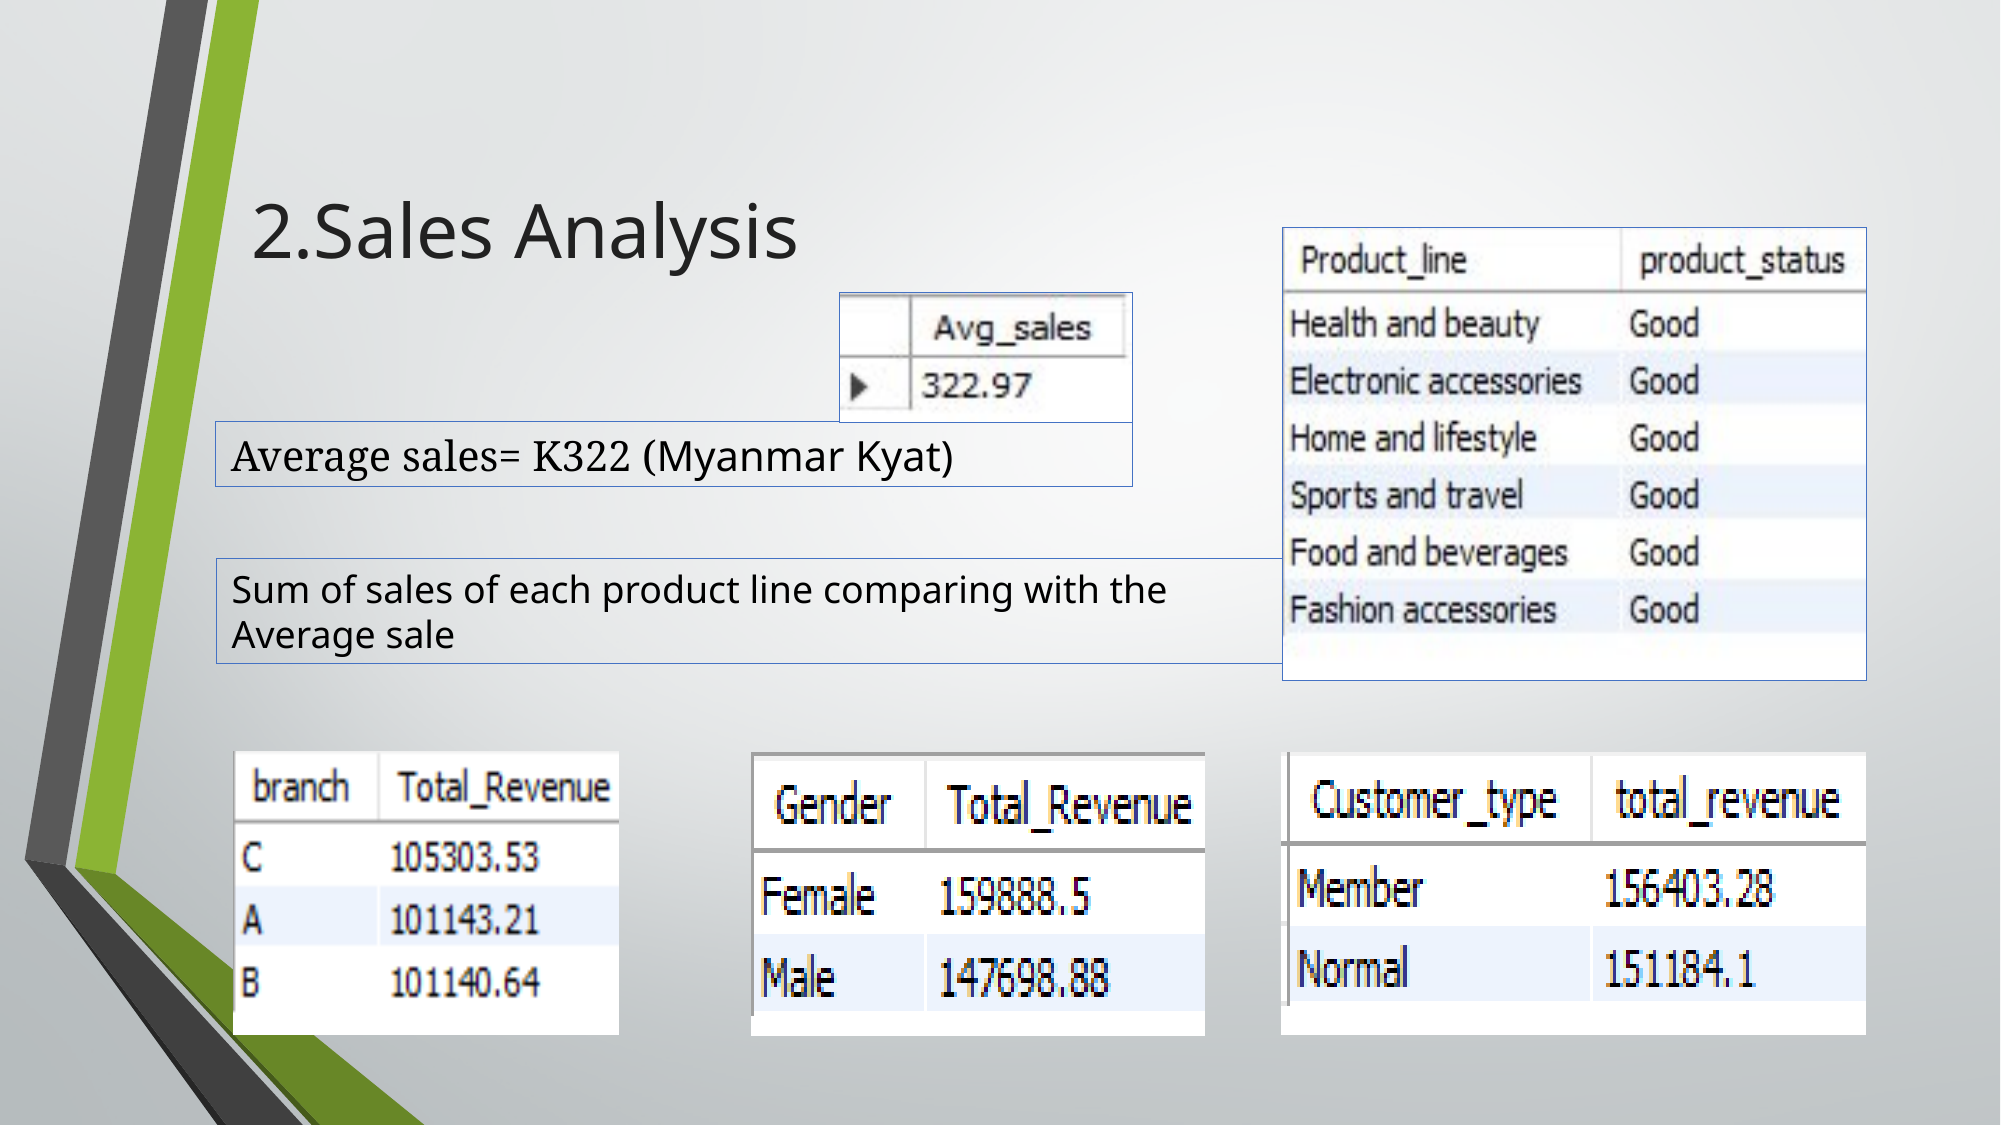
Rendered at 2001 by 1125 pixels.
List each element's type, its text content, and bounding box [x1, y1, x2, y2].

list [233, 751, 619, 1036]
picture [750, 751, 1205, 1036]
picture [1281, 752, 1867, 1036]
text_box Average sales= K322 (Myanmar Kyat) [215, 421, 1133, 487]
list 2.Sales Analysis [234, 138, 817, 319]
text_box Sum of sales of each product line comparing with the Average sale [216, 558, 1282, 664]
picture [1282, 227, 1867, 681]
picture [838, 291, 1133, 423]
